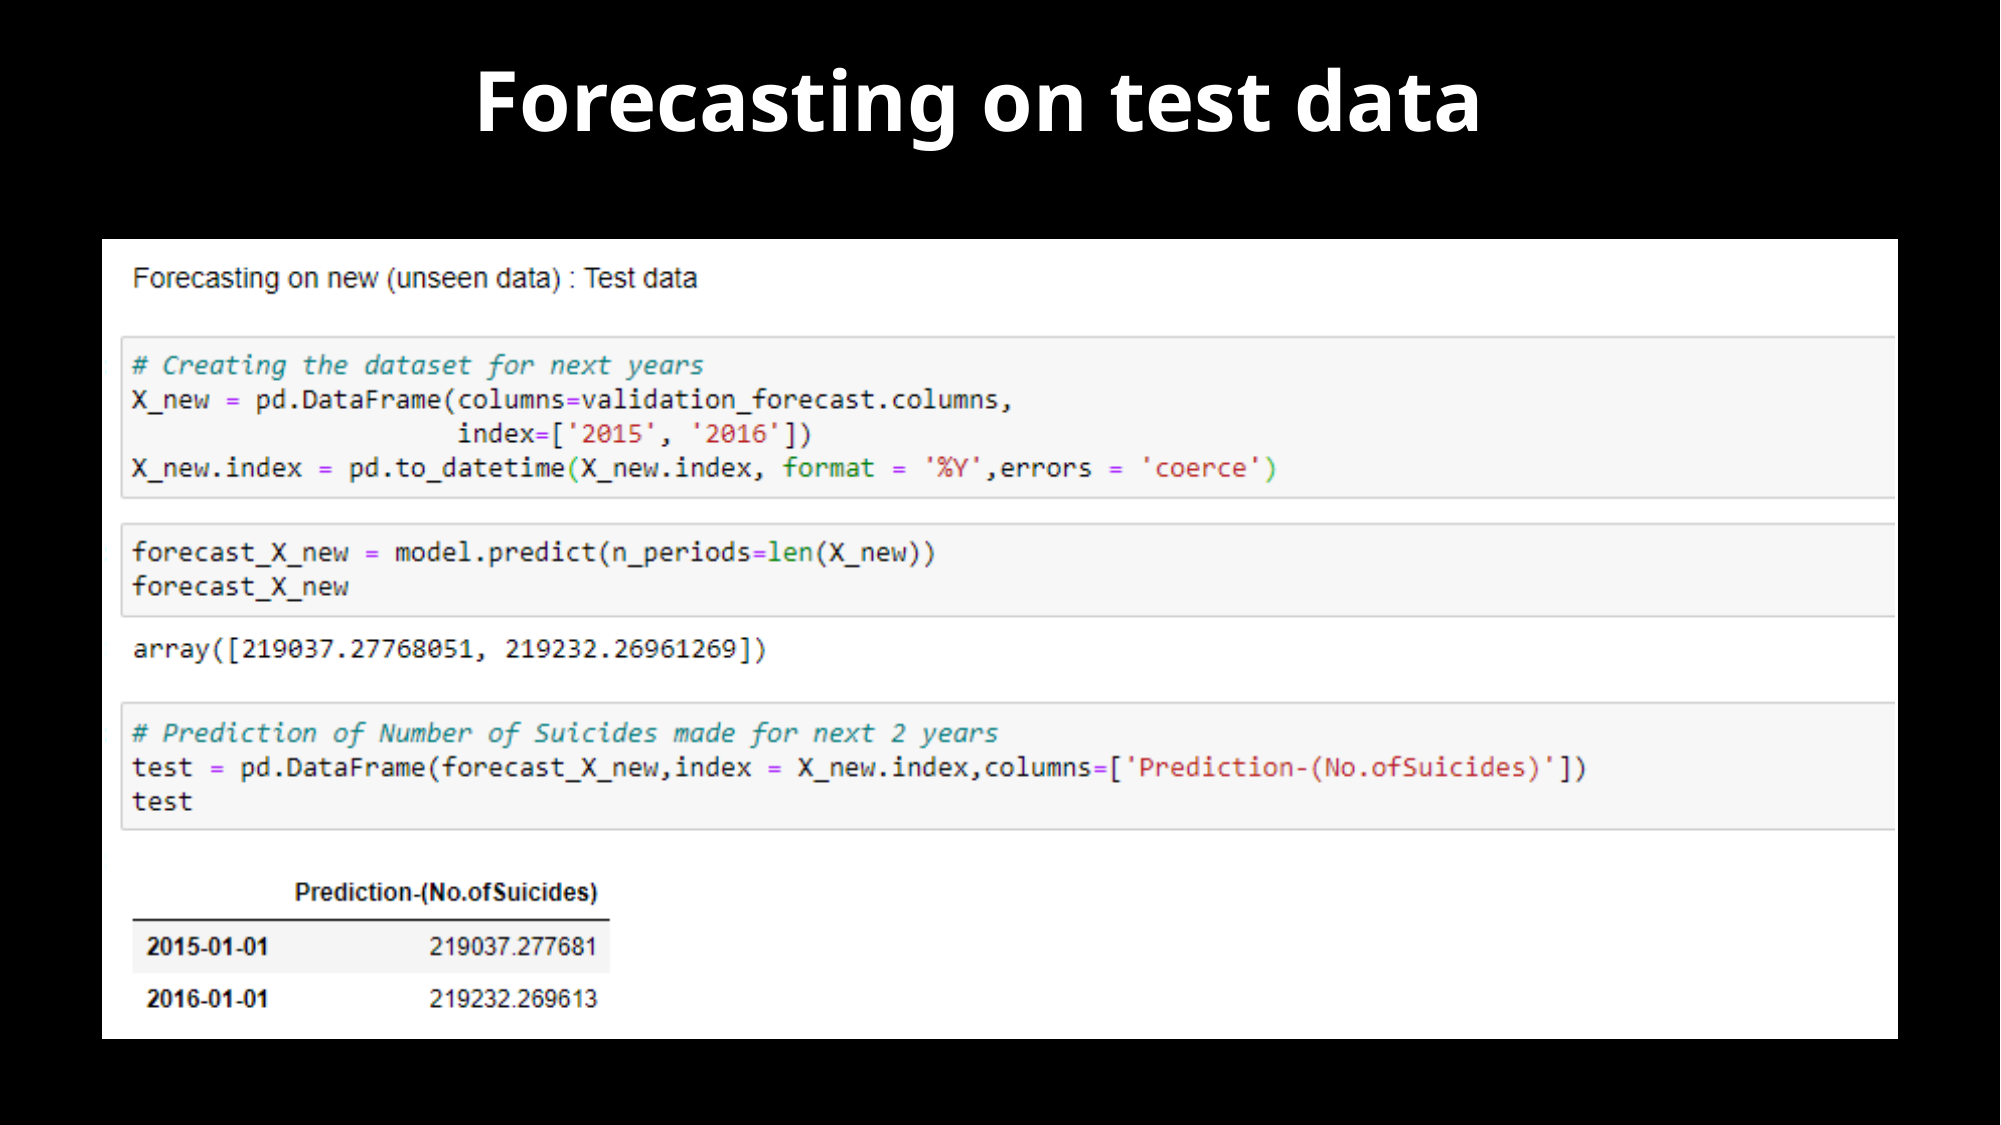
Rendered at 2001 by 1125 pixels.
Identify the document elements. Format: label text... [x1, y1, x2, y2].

title Forecasting on test data [84, 52, 1875, 158]
picture [104, 242, 1895, 1036]
